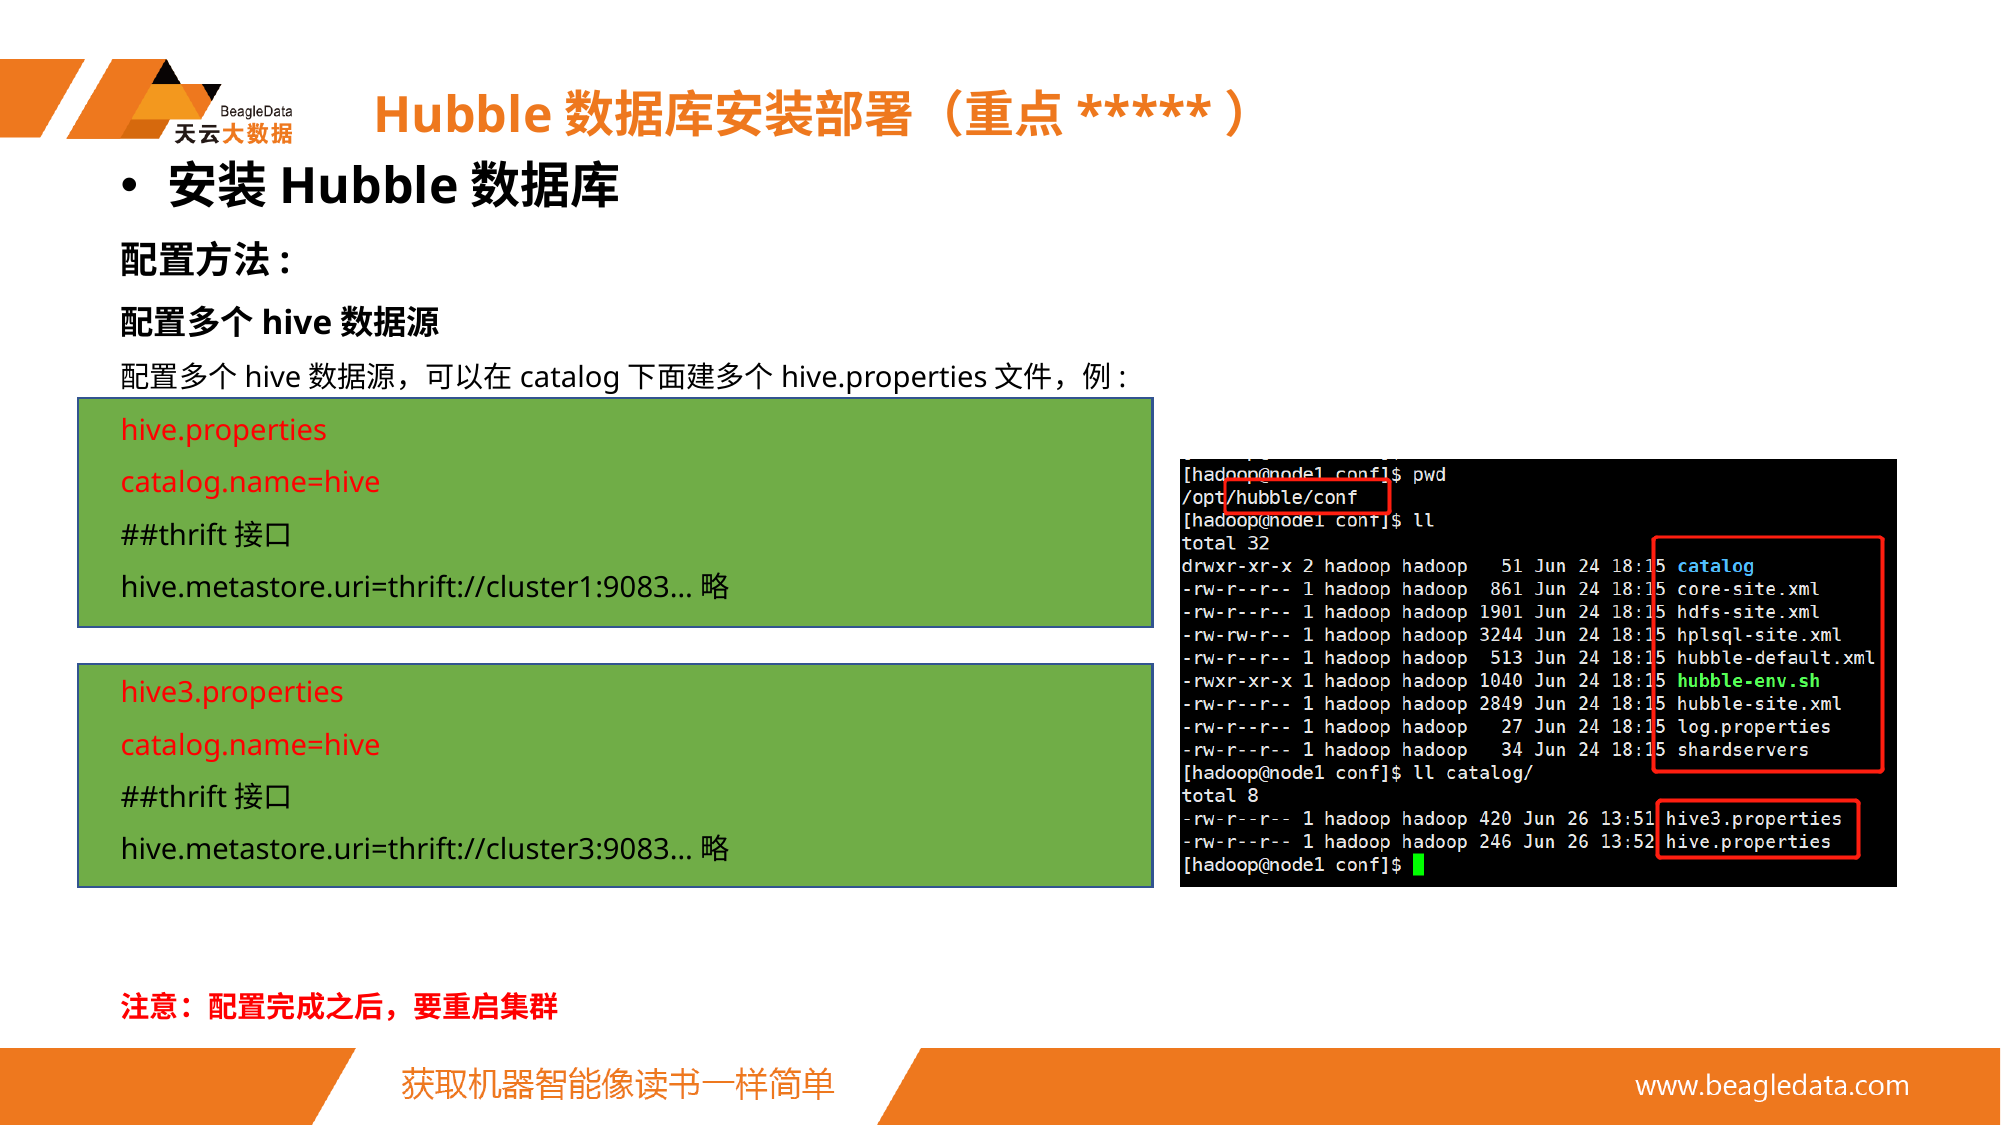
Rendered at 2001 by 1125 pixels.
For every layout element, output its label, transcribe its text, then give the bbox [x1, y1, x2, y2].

title Hubble数据库安装部署（重点*****） [358, 59, 1863, 173]
text_box [77, 397, 105, 628]
text_box [77, 663, 105, 888]
picture [0, 0, 2001, 1125]
text_box 安装Hubble数据库 配置方法: 配置多个hive数据源 配置多个hive数据源，可以在catalog下面建多个hive.properties文件，例: hive.properties catalog.name=hive ##thrift接口 hive.metastore.uri=thrift://cluster1:9083…略 hive3.properties catalog.name=hive ##thrift接口 hive.metastore.uri=thrift://cluster3:9083…略 注意：配置完成之后，要重启集群 [105, 116, 1812, 1031]
